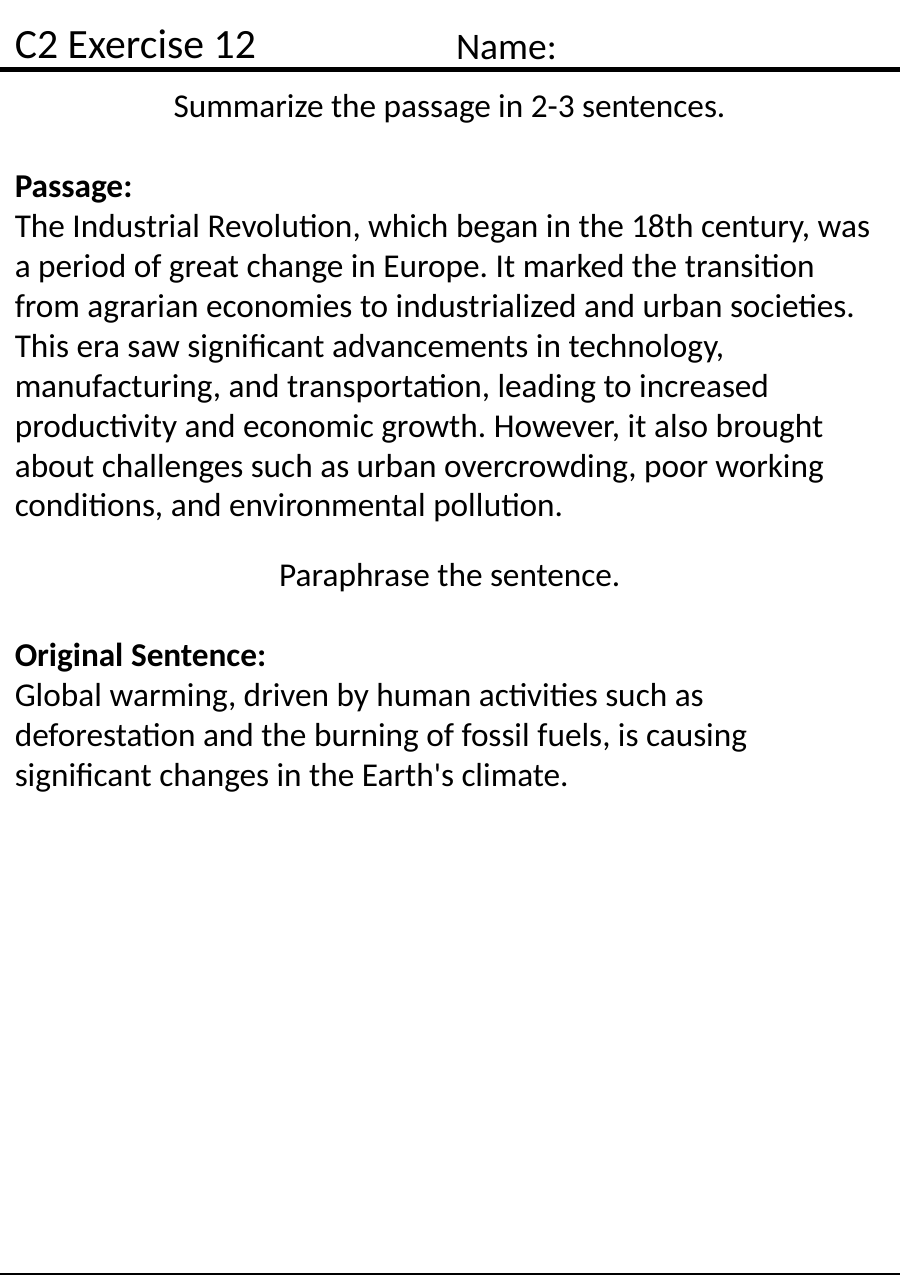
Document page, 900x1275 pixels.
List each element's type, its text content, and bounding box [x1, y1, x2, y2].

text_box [0, 0, 900, 84]
text_box Paraphrase the sentence. Original Sentence: Global warming, driven by human activities such as deforestation and the burning of fossil fuels, is causing significant changes in the Earth's climate. [0, 539, 900, 807]
text_box Summarize the passage in 2-3 sentences. Passage: The Industrial Revolution, which began in the 18th century, was a period of great change in Europe. It marked the transition from agrarian economies to industrialized and urban societies. This era saw significant advancements in technology, manufacturing, and transportation, leading to increased productivity and economic growth. However, it also brought about challenges such as urban overcrowding, poor working conditions, and environmental pollution. [0, 84, 900, 533]
